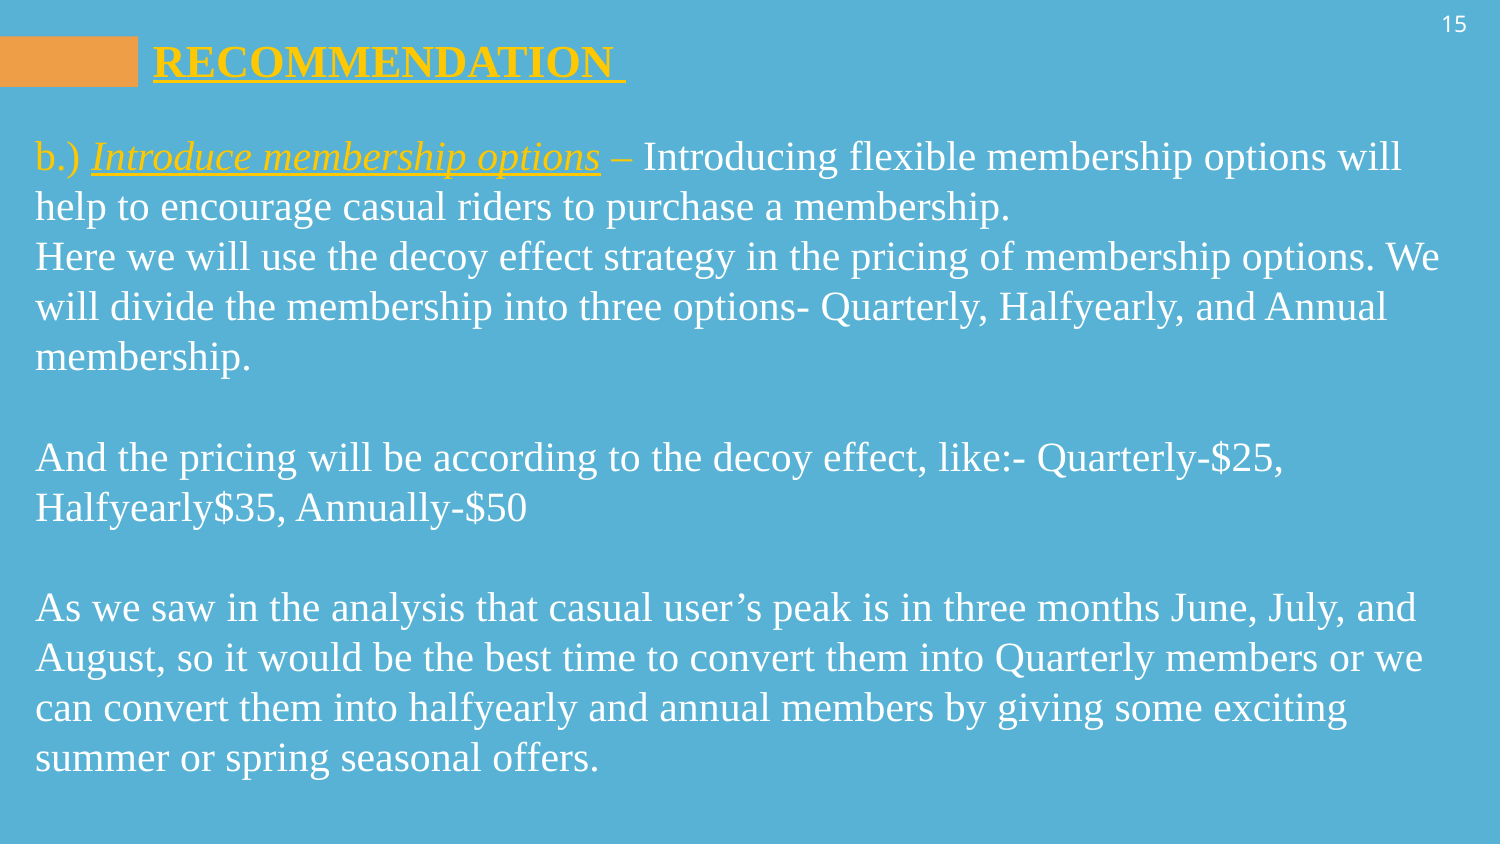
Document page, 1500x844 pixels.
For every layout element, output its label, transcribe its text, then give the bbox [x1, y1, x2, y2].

slide_number 15 [1392, 0, 1483, 43]
text_box b.) Introduce membership options – Introducing flexible membership options will help to encourage casual riders to purchase a membership. Here we will use the decoy effect strategy in the pricing of membership options. We will divide the membership into three options- Quarterly, Halfyearly, and Annual membership. And the pricing will be according to the decoy effect, like:- Quarterly-$25, Halfyearly$35, Annually-$50 As we saw in the analysis that casual user’s peak is in three months June, July, and August, so it would be the best time to convert them into Quarterly members or we can convert them into halfyearly and annual members by giving some exciting summer or spring seasonal offers. [23, 121, 1483, 787]
text_box RECOMMENDATION [138, 24, 1353, 95]
text_box [0, 34, 138, 89]
